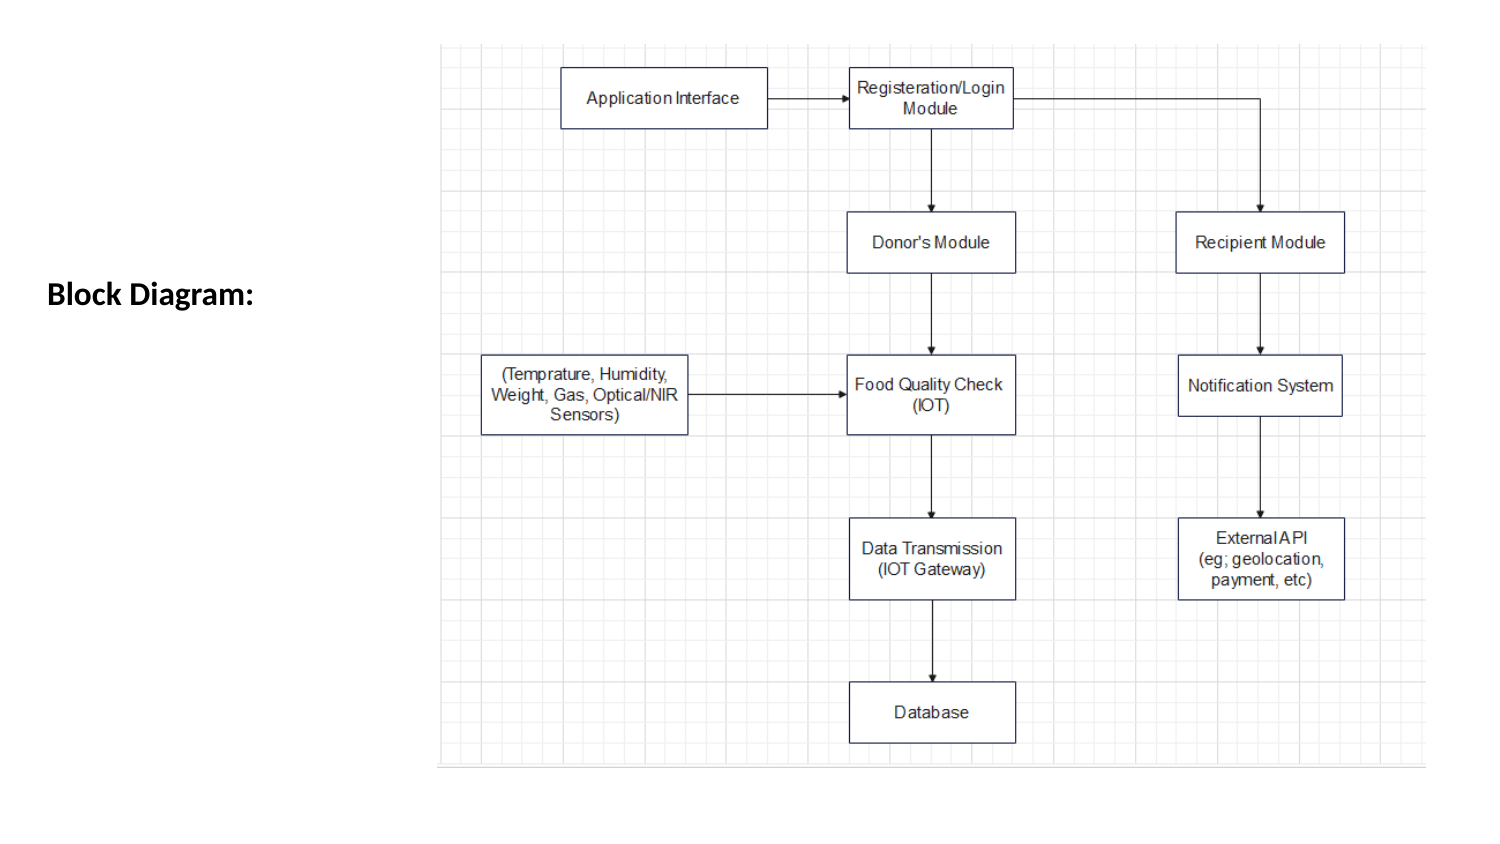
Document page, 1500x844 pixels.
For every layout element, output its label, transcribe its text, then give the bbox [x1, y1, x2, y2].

picture [437, 44, 1426, 769]
list Block Diagram: [35, 271, 432, 760]
